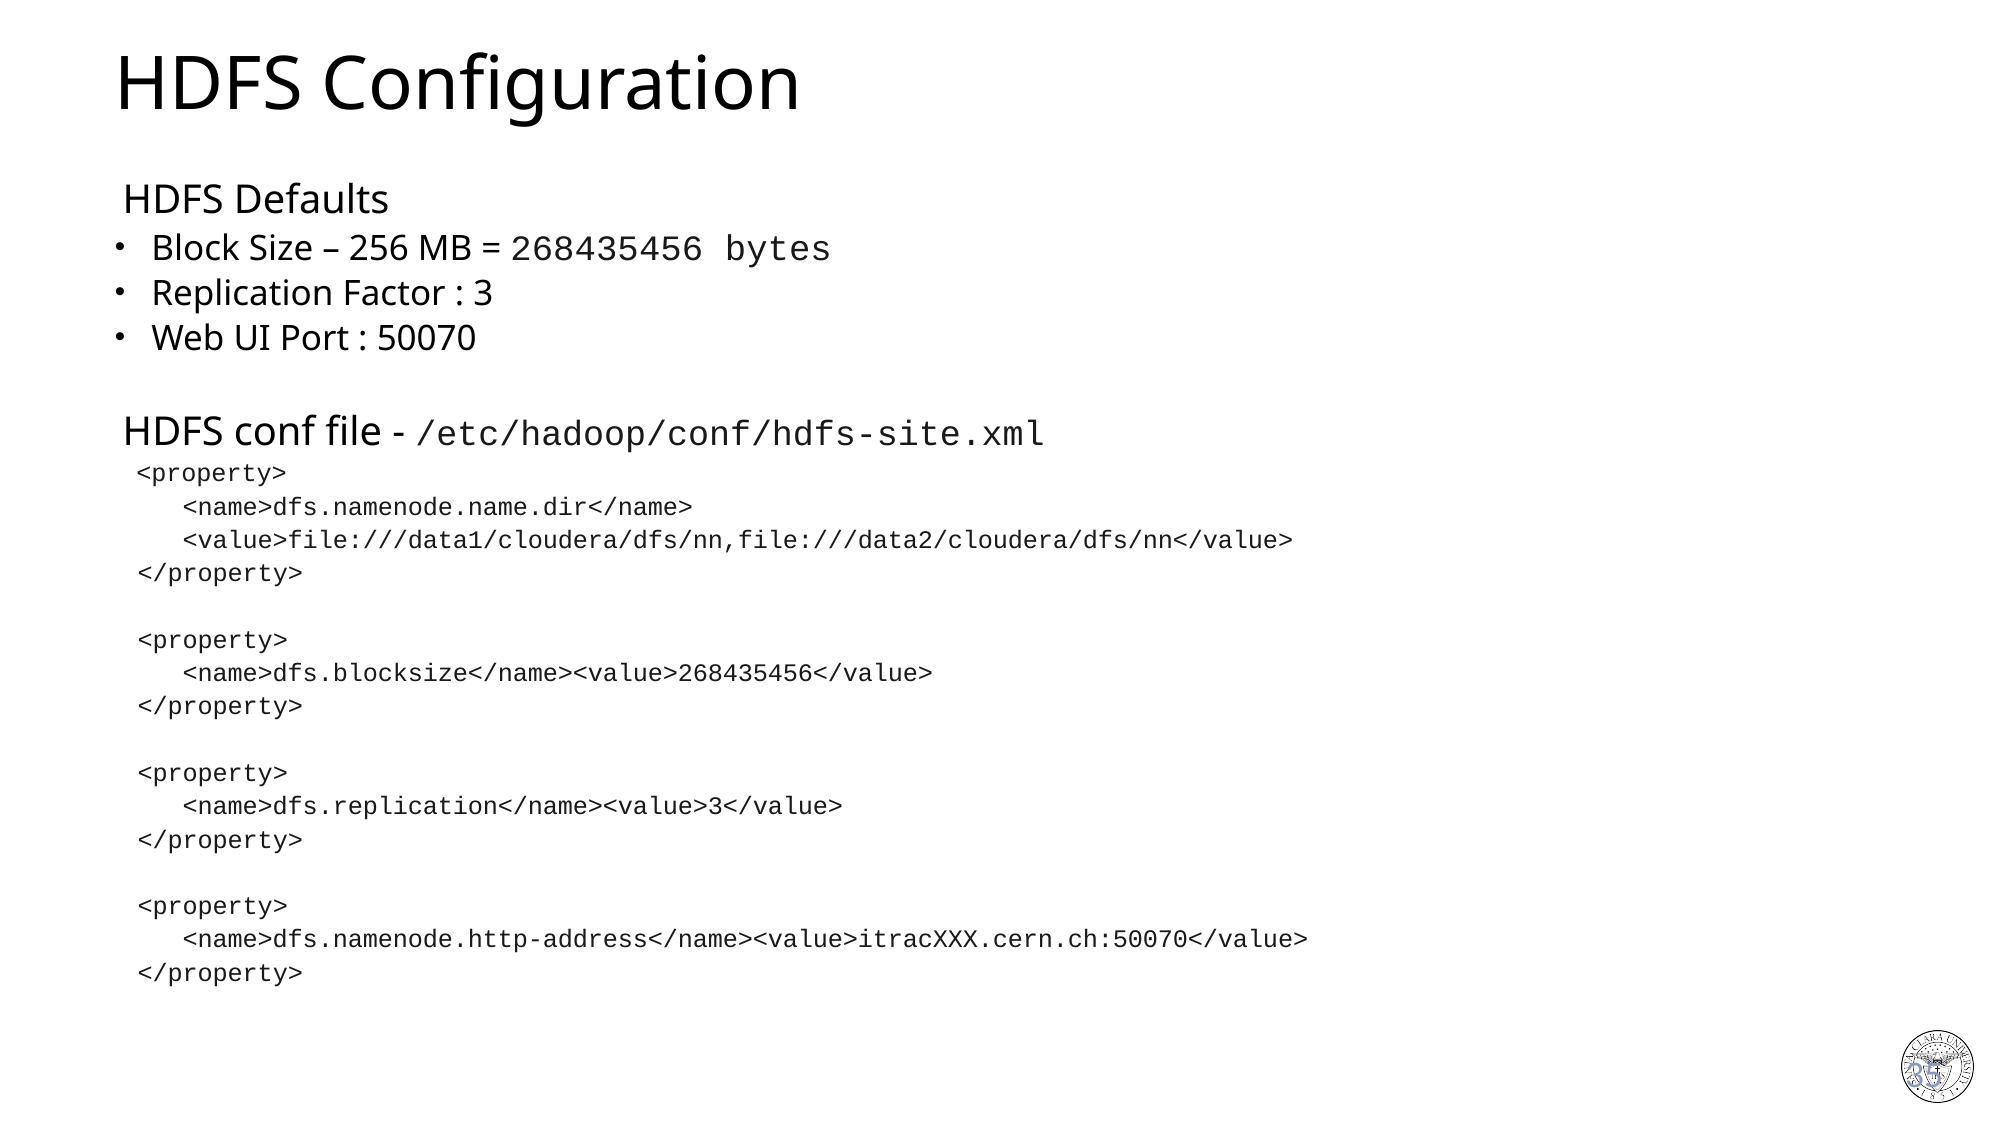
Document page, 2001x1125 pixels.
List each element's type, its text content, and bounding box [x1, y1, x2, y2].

title HDFS Configuration [99, 38, 1900, 134]
slide_number 35 [1890, 1042, 2000, 1103]
picture [1901, 1030, 1974, 1042]
list HDFS Defaults Block Size – 256 MB = 268435456 bytes Replication Factor : 3 Web UI Port : 50070 HDFS conf file - /etc/hadoop/conf/hdfs-site.xml <property> <name>dfs.namenode.name.dir</name> <value>file:///data1/cloudera/dfs/nn,file:///data2/cloudera/dfs/nn</value> </property> <property> <name>dfs.blocksize</name><value>268435456</value> </property> <property> <name>dfs.replication</name><value>3</value> </property> <property> <name>dfs.namenode.http-address</name><value>itracXXX.cern.ch:50070</value> </property> [99, 166, 1900, 1010]
